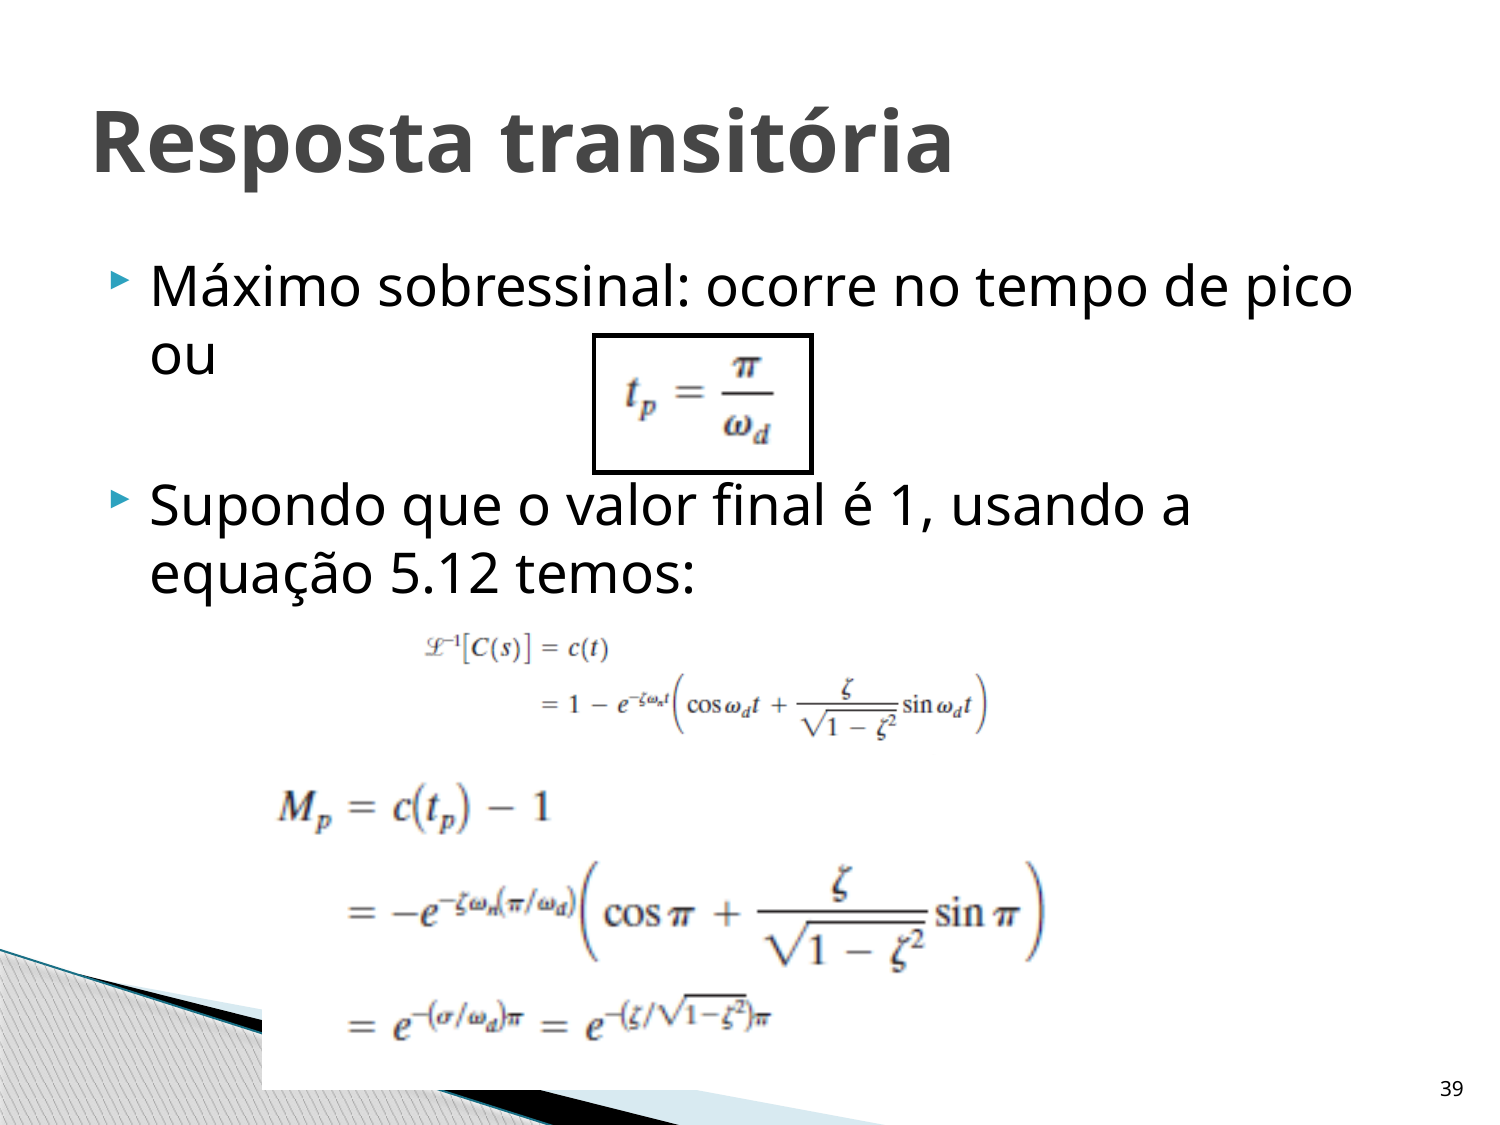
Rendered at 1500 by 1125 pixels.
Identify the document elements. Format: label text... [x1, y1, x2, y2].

list Máximo sobressinal: ocorre no tempo de pico ou Supondo que o valor final é 1, usando a equação 5.12 temos: [75, 243, 1425, 986]
slide_number 39 [1418, 1051, 1479, 1112]
picture [407, 622, 1329, 755]
picture [596, 337, 810, 471]
title Resposta transitória [75, 45, 1425, 233]
picture [262, 758, 1144, 1090]
